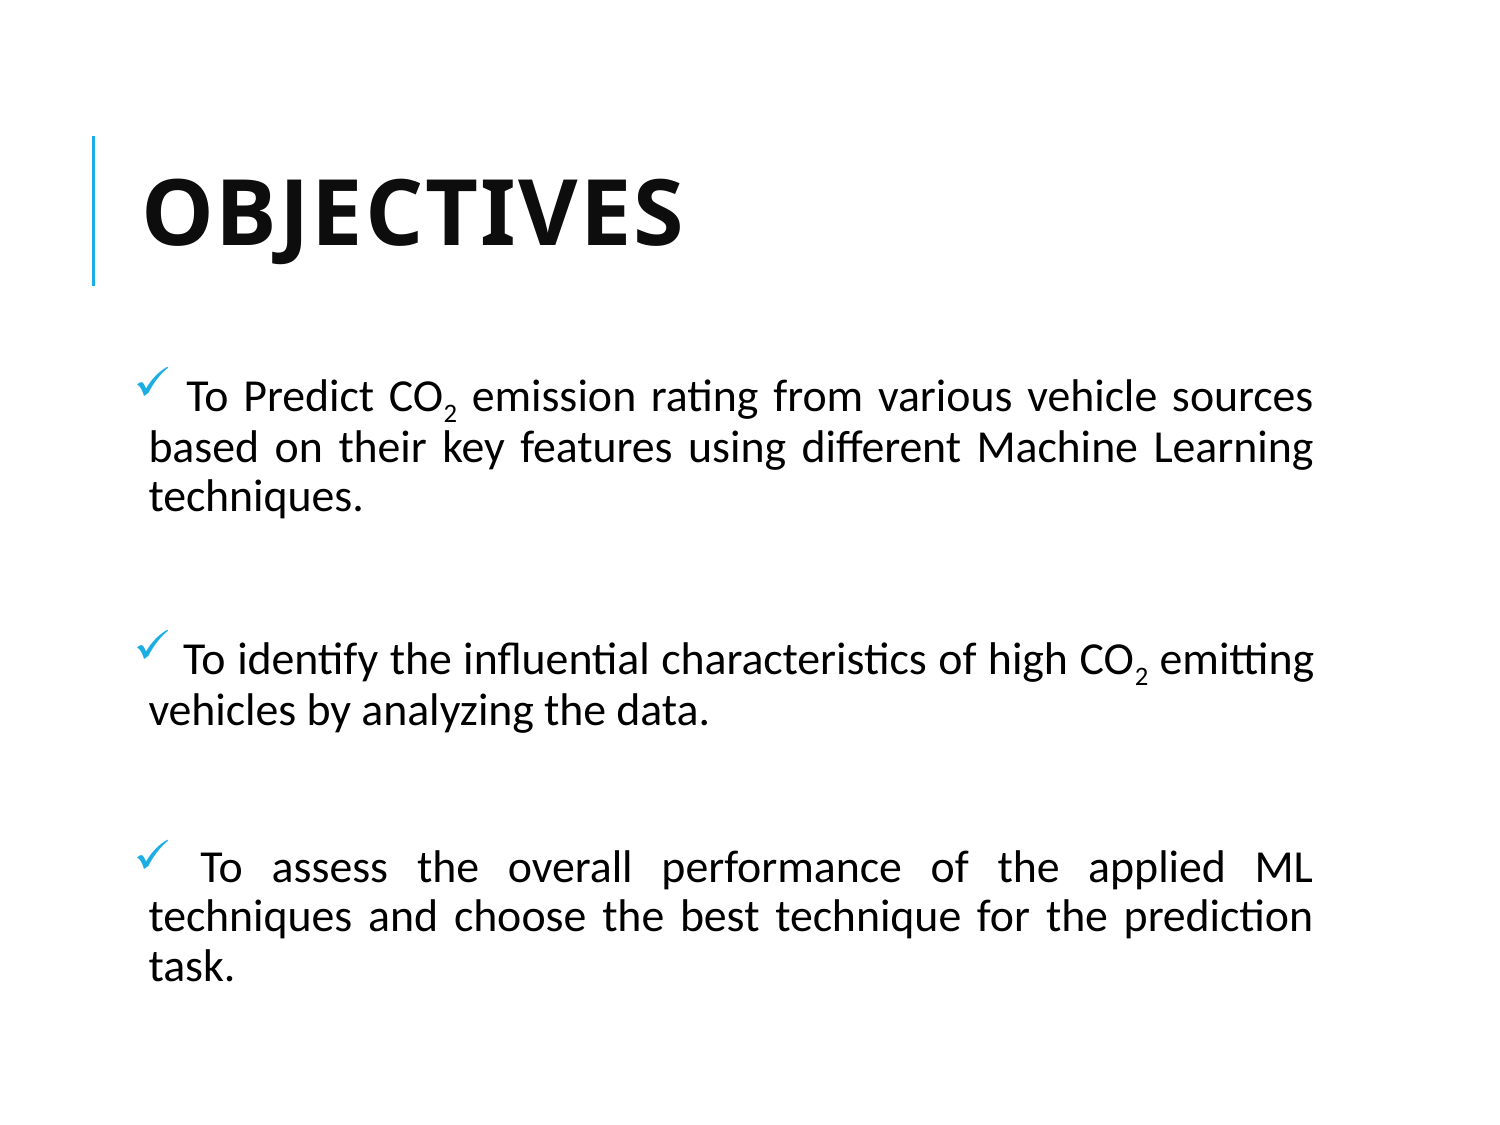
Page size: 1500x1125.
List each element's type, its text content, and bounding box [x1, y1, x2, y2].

title Objectives [126, 96, 1322, 275]
list To Predict CO2 emission rating from various vehicle sources based on their key features using different Machine Learning techniques. To identify the influential characteristics of high CO2 emitting vehicles by analyzing the data. To assess the overall performance of the applied ML techniques and choose the best technique for the prediction task. [126, 275, 1322, 1035]
